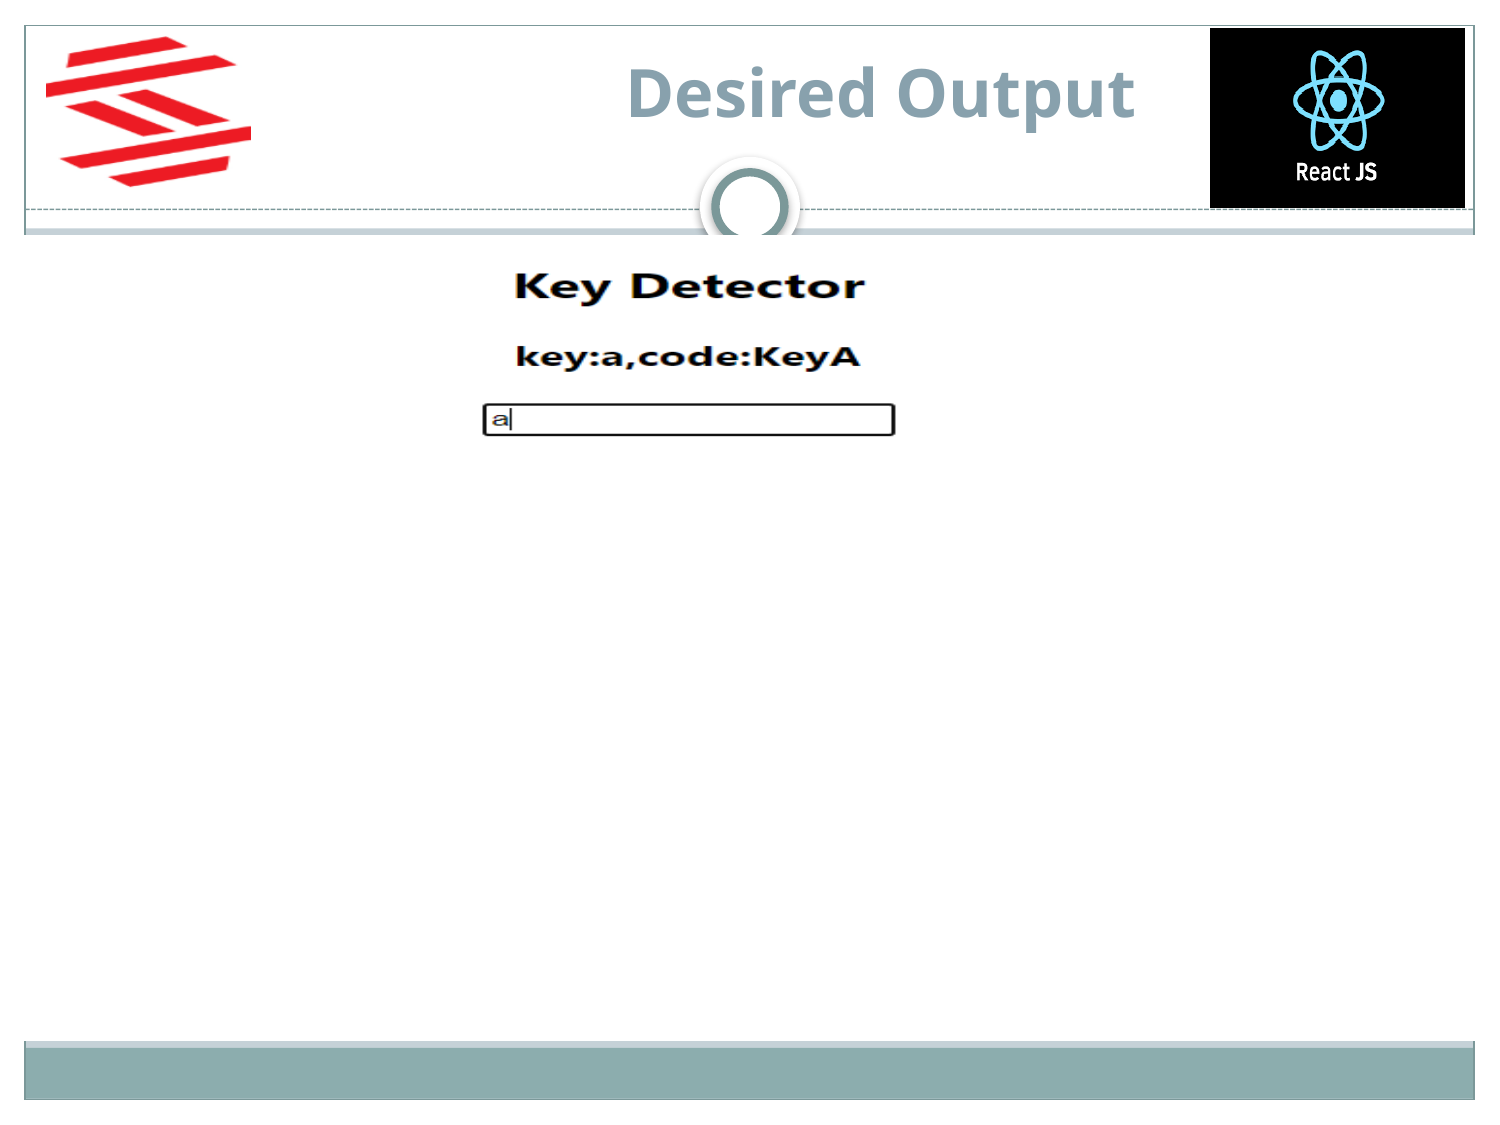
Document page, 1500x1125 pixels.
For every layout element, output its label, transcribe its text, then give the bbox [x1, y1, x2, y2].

picture [46, 34, 252, 195]
title [46, 23, 1203, 186]
text_box Desired Output [265, 0, 1263, 138]
picture [24, 235, 1476, 1041]
picture [1210, 28, 1466, 209]
